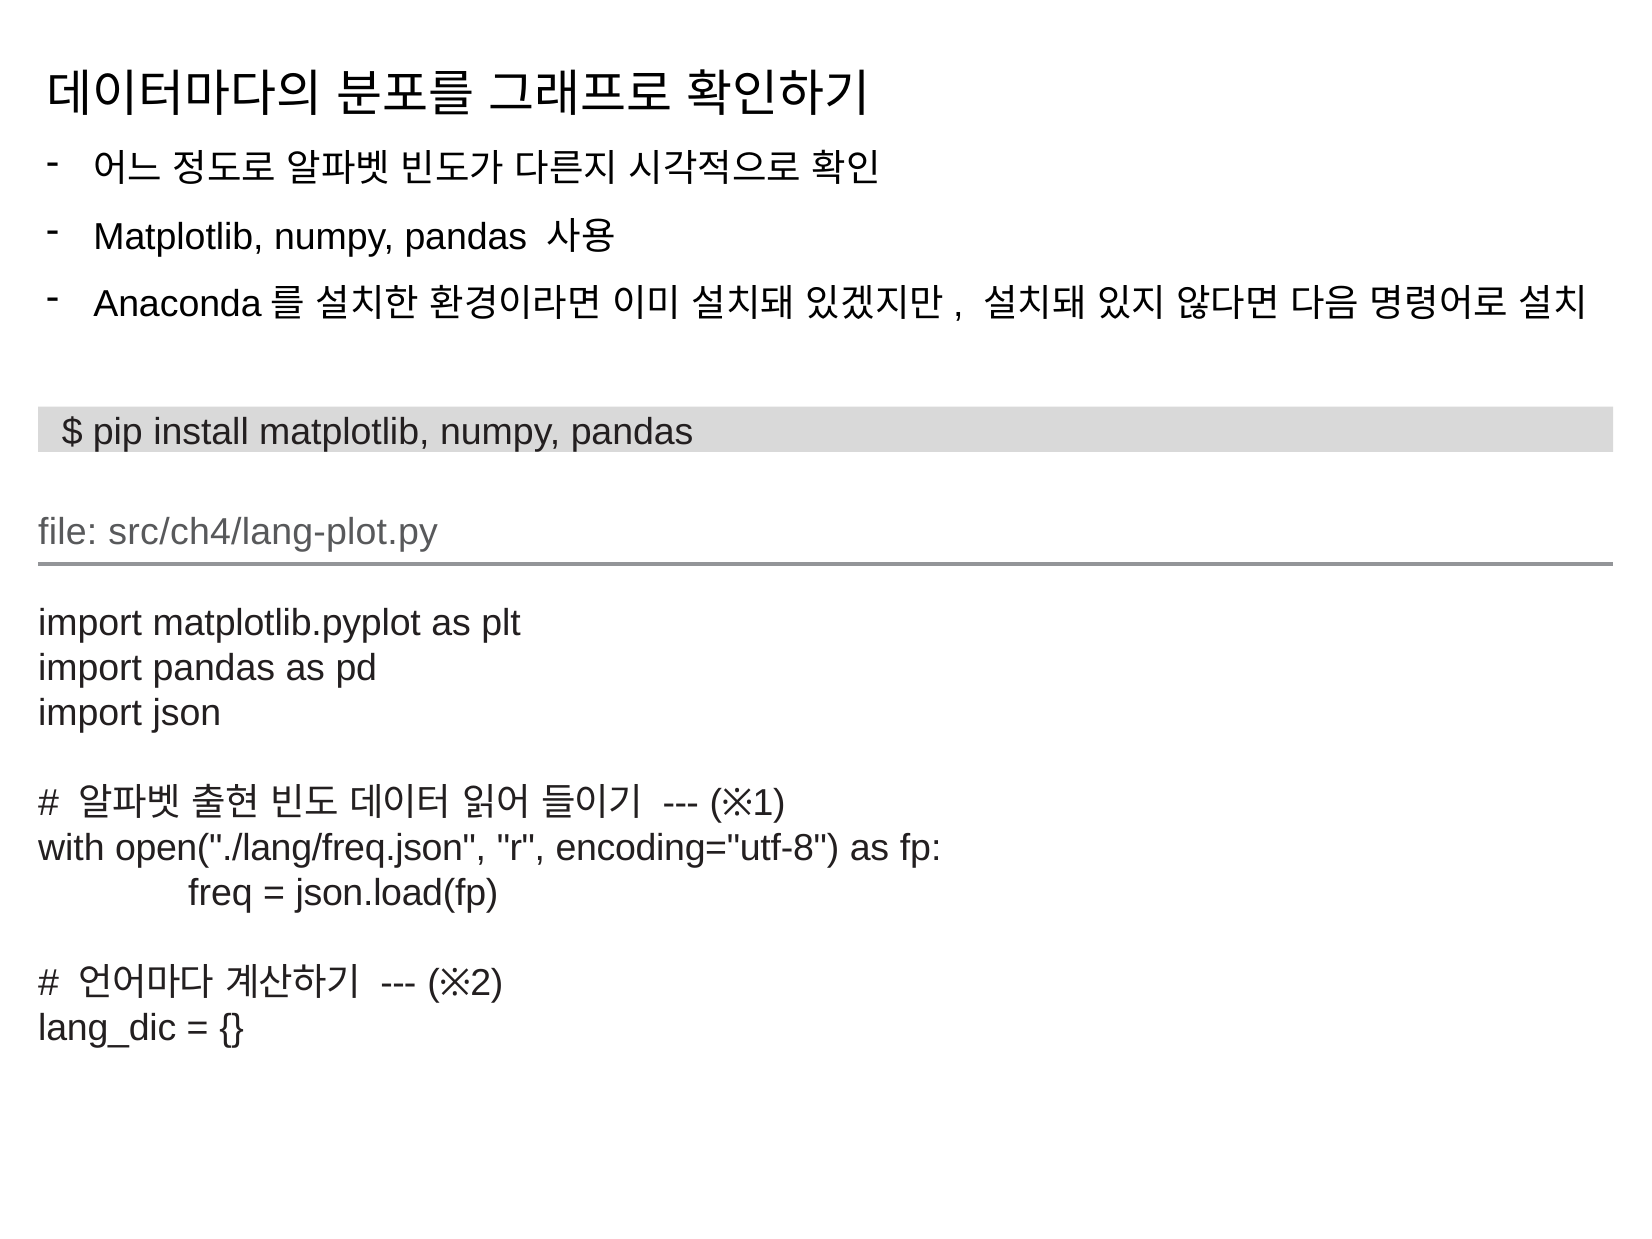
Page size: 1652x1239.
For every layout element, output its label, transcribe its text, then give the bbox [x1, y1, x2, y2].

text_box file: src/ch4/lang-plot.py import matplotlib.pyplot as plt import pandas as pd import json # 알파벳 출현 빈도 데이터 읽어 들이기 --- (※1) with open("./lang/freq.json", "r", encoding="utf-8") as fp: freq = json.load(fp) # 언어마다 계산하기 --- (※2) lang_dic = {} [38, 506, 1639, 1049]
text_box $ pip install matplotlib, numpy, pandas [38, 406, 1614, 452]
text_box 데이터마다의 분포를 그래프로 확인하기 어느 정도로 알파벳 빈도가 다른지 시각적으로 확인 Matplotlib, numpy, pandas 사용 Anaconda를 설치한 환경이라면 이미 설치돼 있겠지만, 설치돼 있지 않다면 다음 명령어로 설치 [44, 31, 1607, 325]
